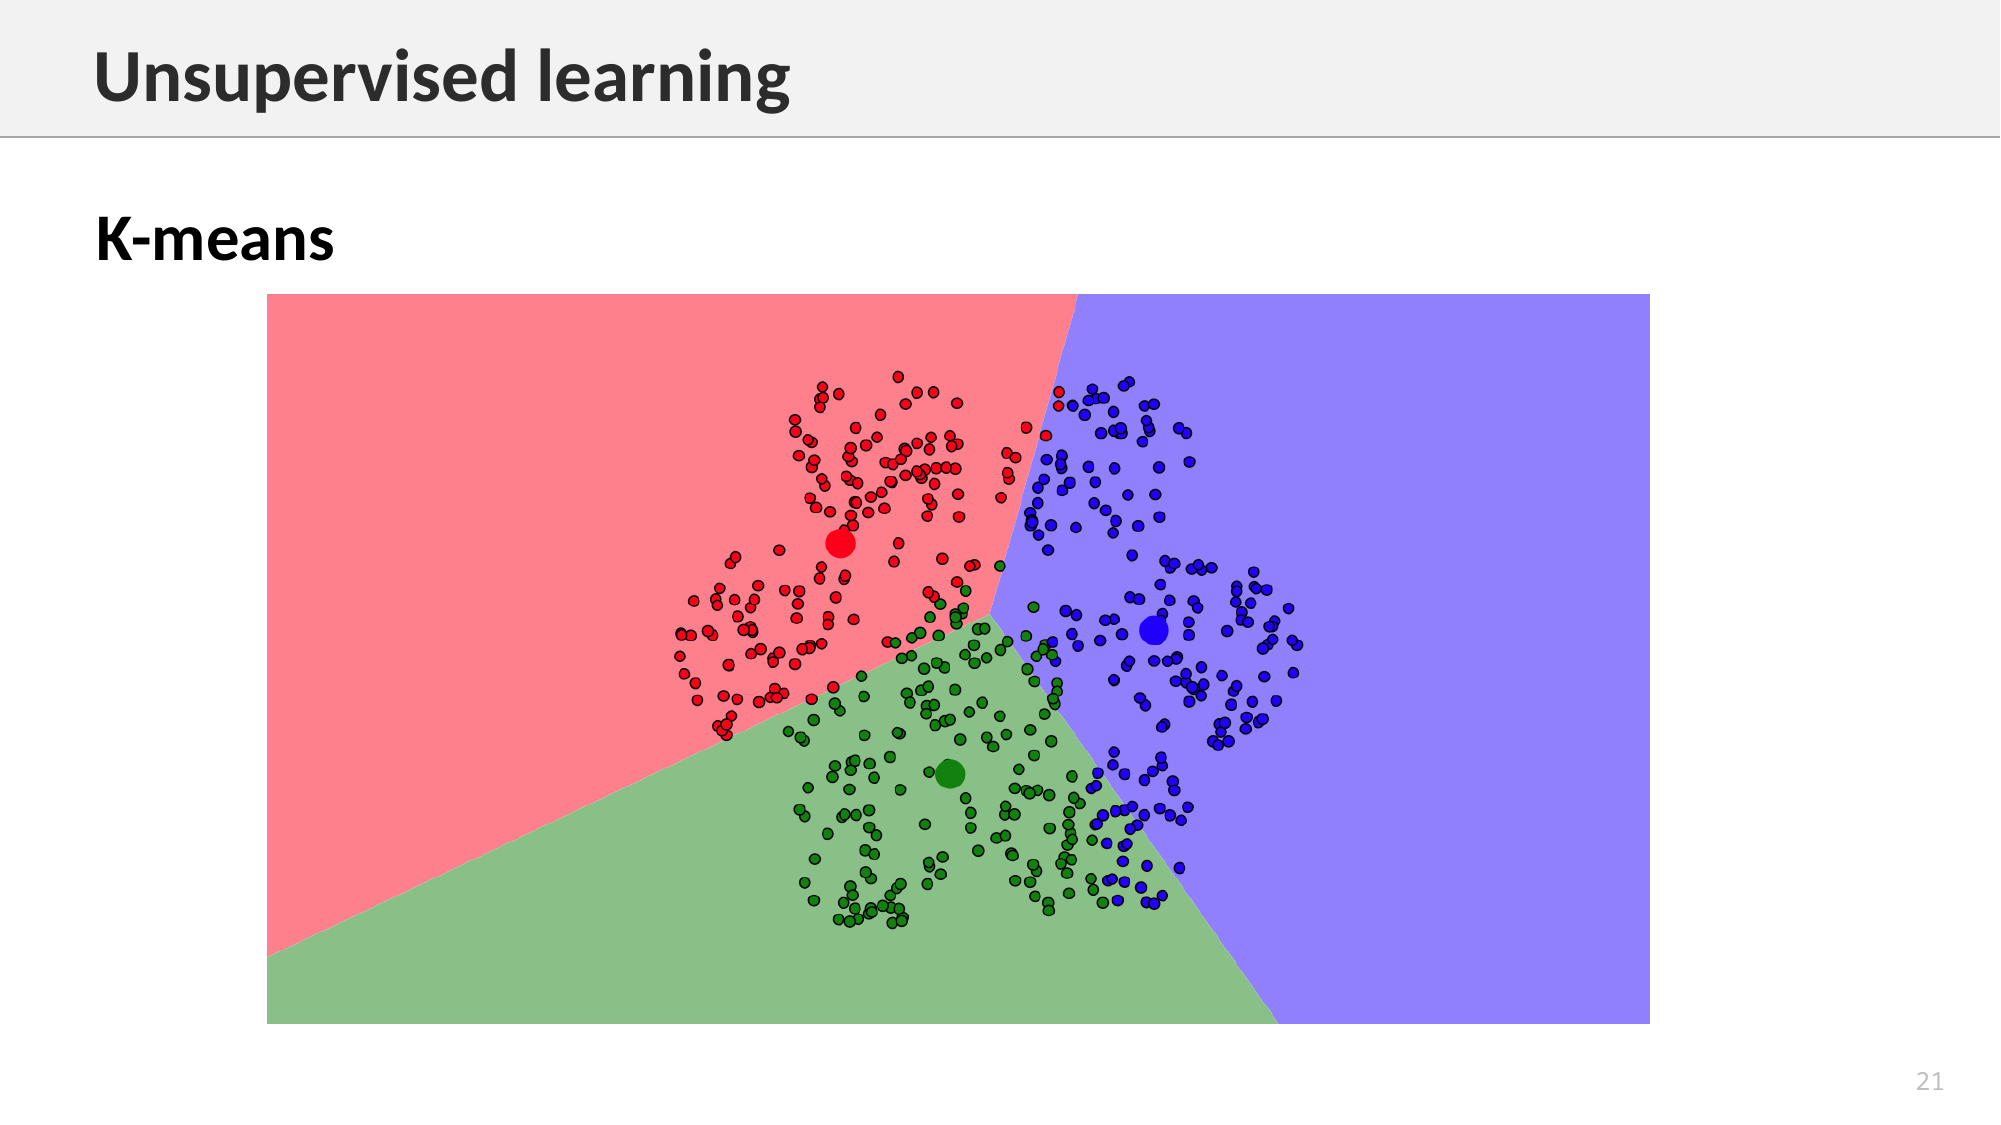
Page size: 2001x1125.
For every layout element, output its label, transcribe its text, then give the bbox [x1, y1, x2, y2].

text_box Unsupervised learning [78, 19, 1863, 124]
text_box K-means [81, 186, 1357, 281]
picture [267, 294, 1650, 1024]
